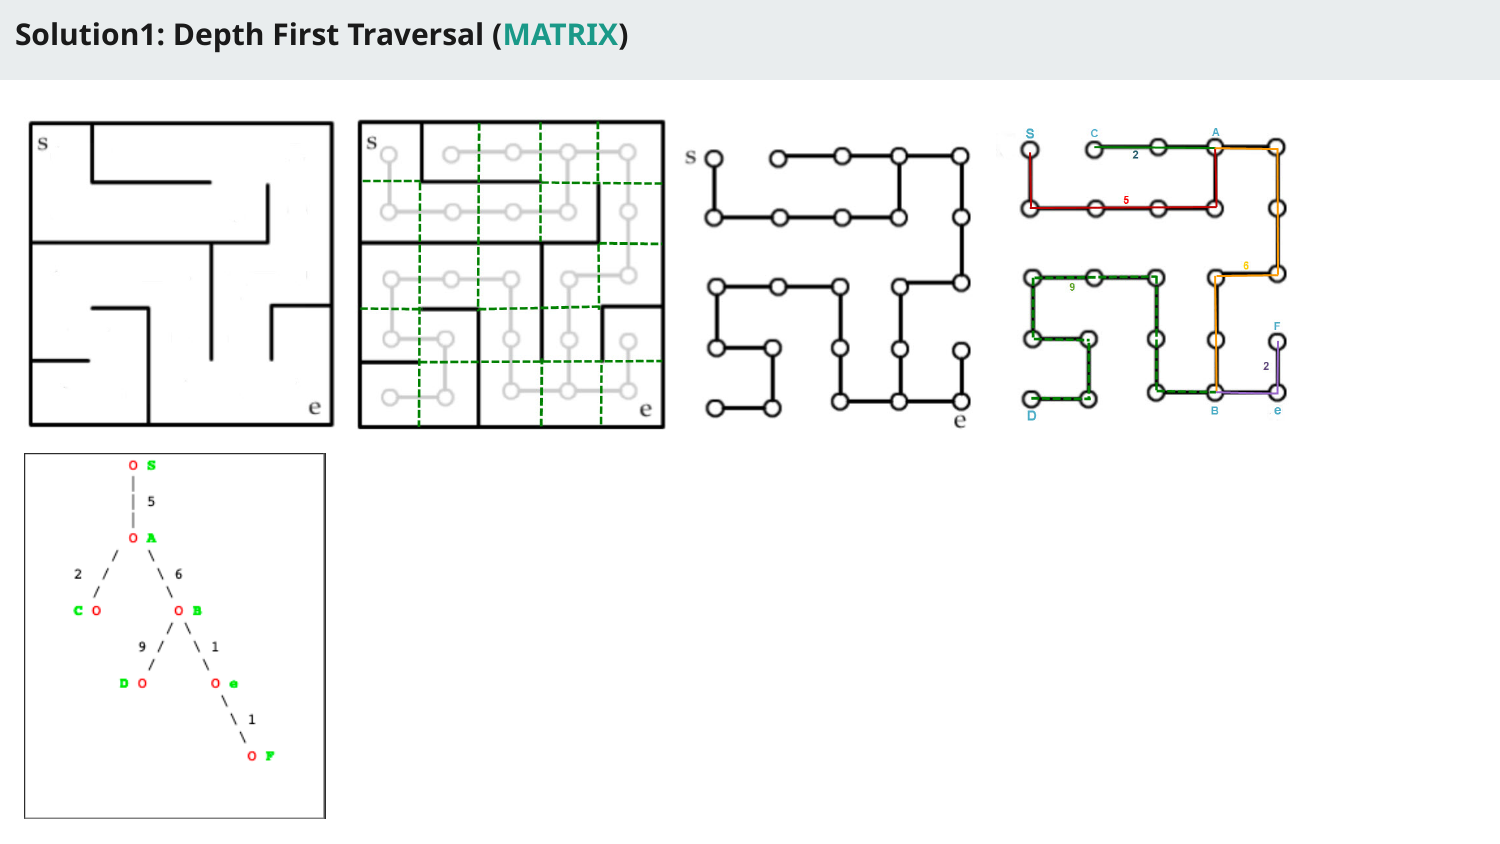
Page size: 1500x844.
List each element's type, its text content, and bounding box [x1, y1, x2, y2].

picture [24, 117, 336, 430]
picture [680, 126, 982, 439]
picture [24, 453, 326, 819]
picture [996, 117, 1298, 430]
picture [354, 117, 667, 430]
text_box Solution1: Depth First Traversal (MATRIX) [0, 0, 758, 66]
